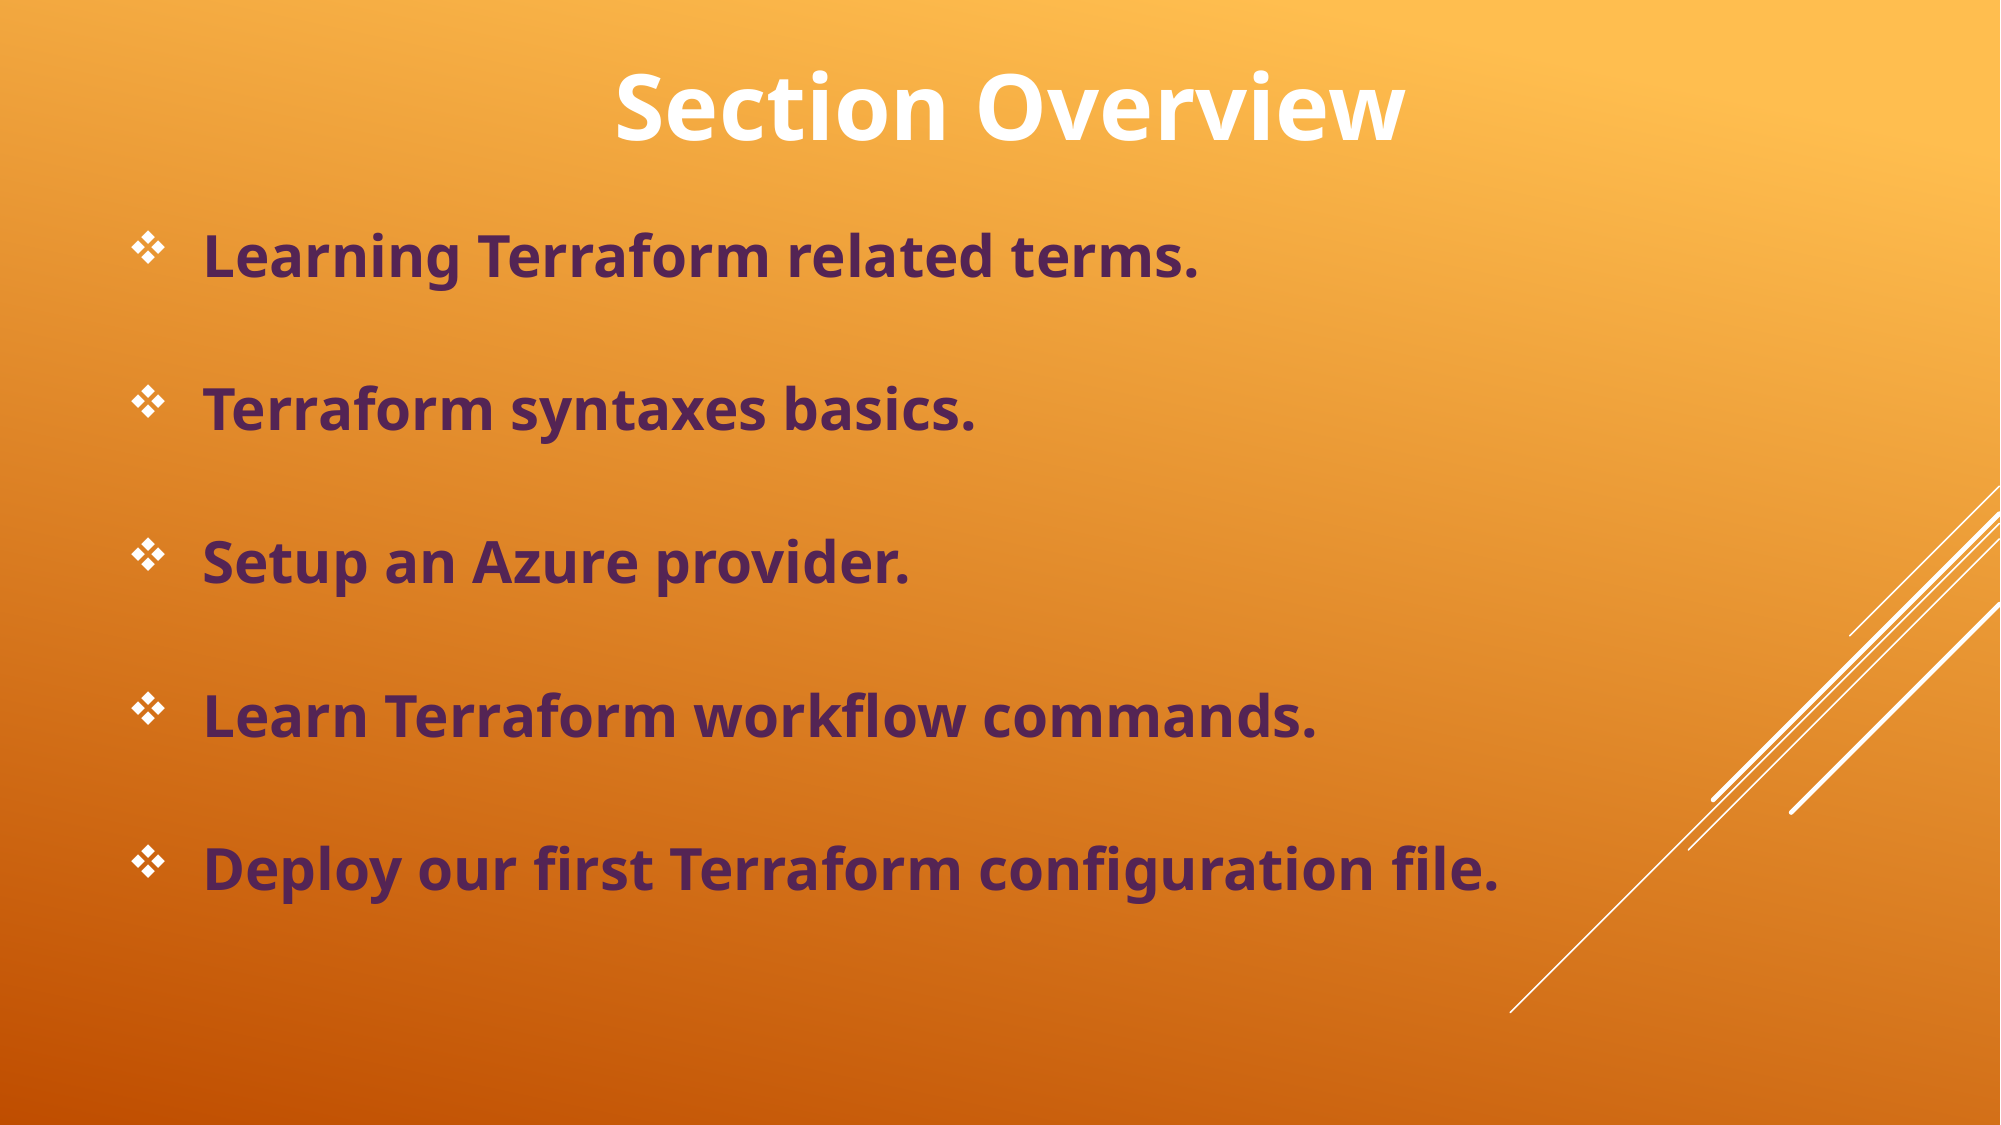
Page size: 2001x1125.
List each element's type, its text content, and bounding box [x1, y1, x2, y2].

title Section Overview [112, 50, 1910, 166]
list Learning Terraform related terms. Terraform syntaxes basics. Setup an Azure provider. Learn Terraform workflow commands. Deploy our first Terraform configuration file. [112, 211, 1910, 984]
